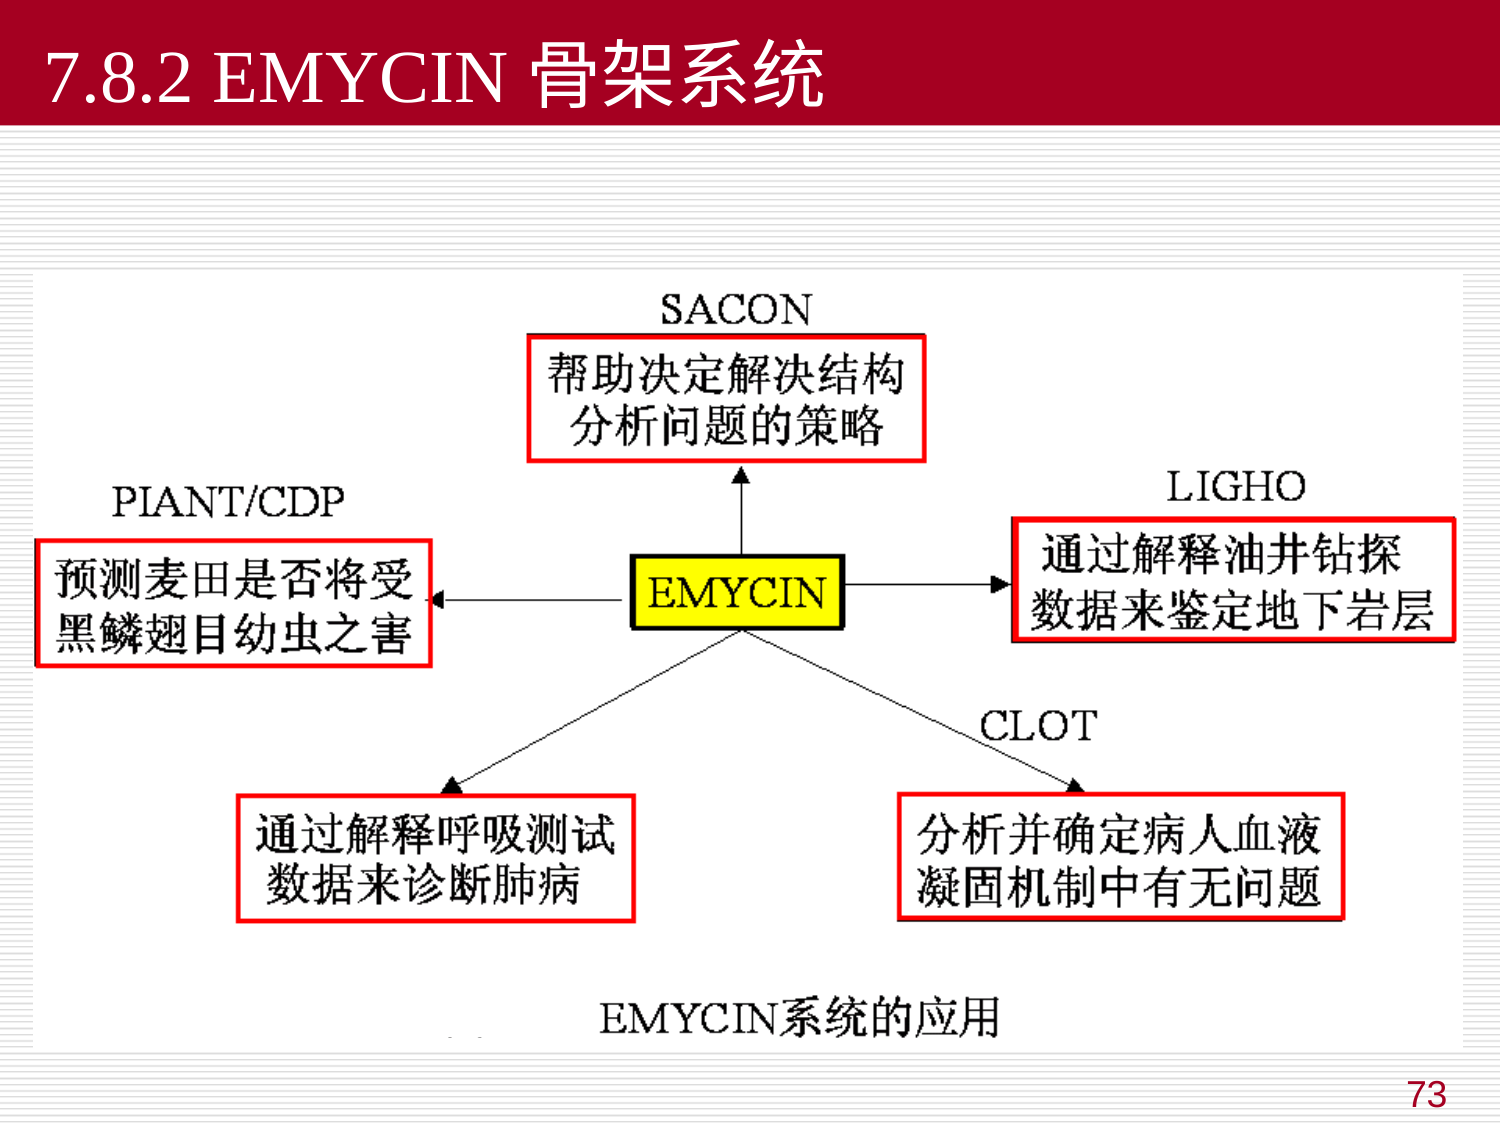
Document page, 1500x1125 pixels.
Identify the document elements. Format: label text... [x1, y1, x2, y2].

title 7.8.2 EMYCIN骨架系统 [0, 0, 1500, 126]
picture [0, 126, 1500, 1125]
slide_number 73 [1137, 1062, 1463, 1122]
